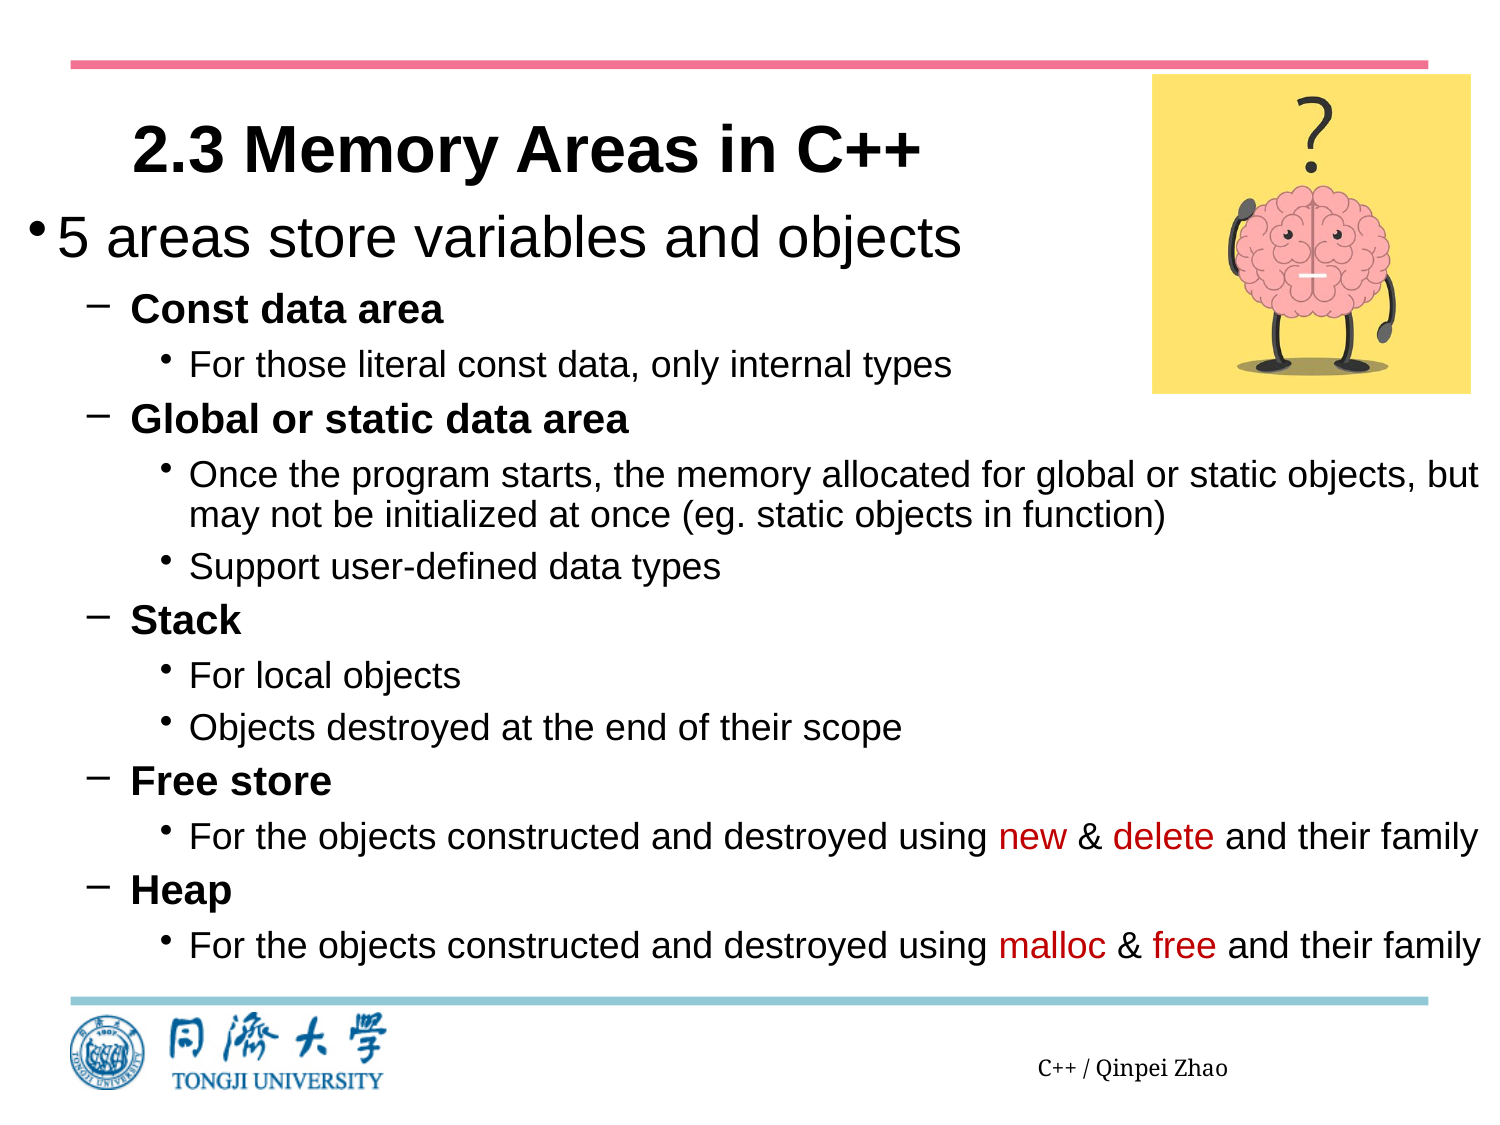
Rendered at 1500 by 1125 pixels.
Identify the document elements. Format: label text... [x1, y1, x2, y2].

list 5 areas store variables and objects Const data area For those literal const data, only internal types Global or static data area Once the program starts, the memory allocated for global or static objects, but may not be initialized at once (eg. static objects in function) Support user-defined data types Stack For local objects Objects destroyed at the end of their scope Free store For the objects constructed and destroyed using new & delete and their family Heap For the objects constructed and destroyed using malloc & free and their family [12, 200, 1500, 1013]
footer C++ / Qinpei Zhao [500, 1046, 1229, 1088]
picture [1151, 74, 1471, 394]
picture [70, 1013, 388, 1090]
title 2.3 Memory Areas in C++ [117, 107, 1146, 200]
